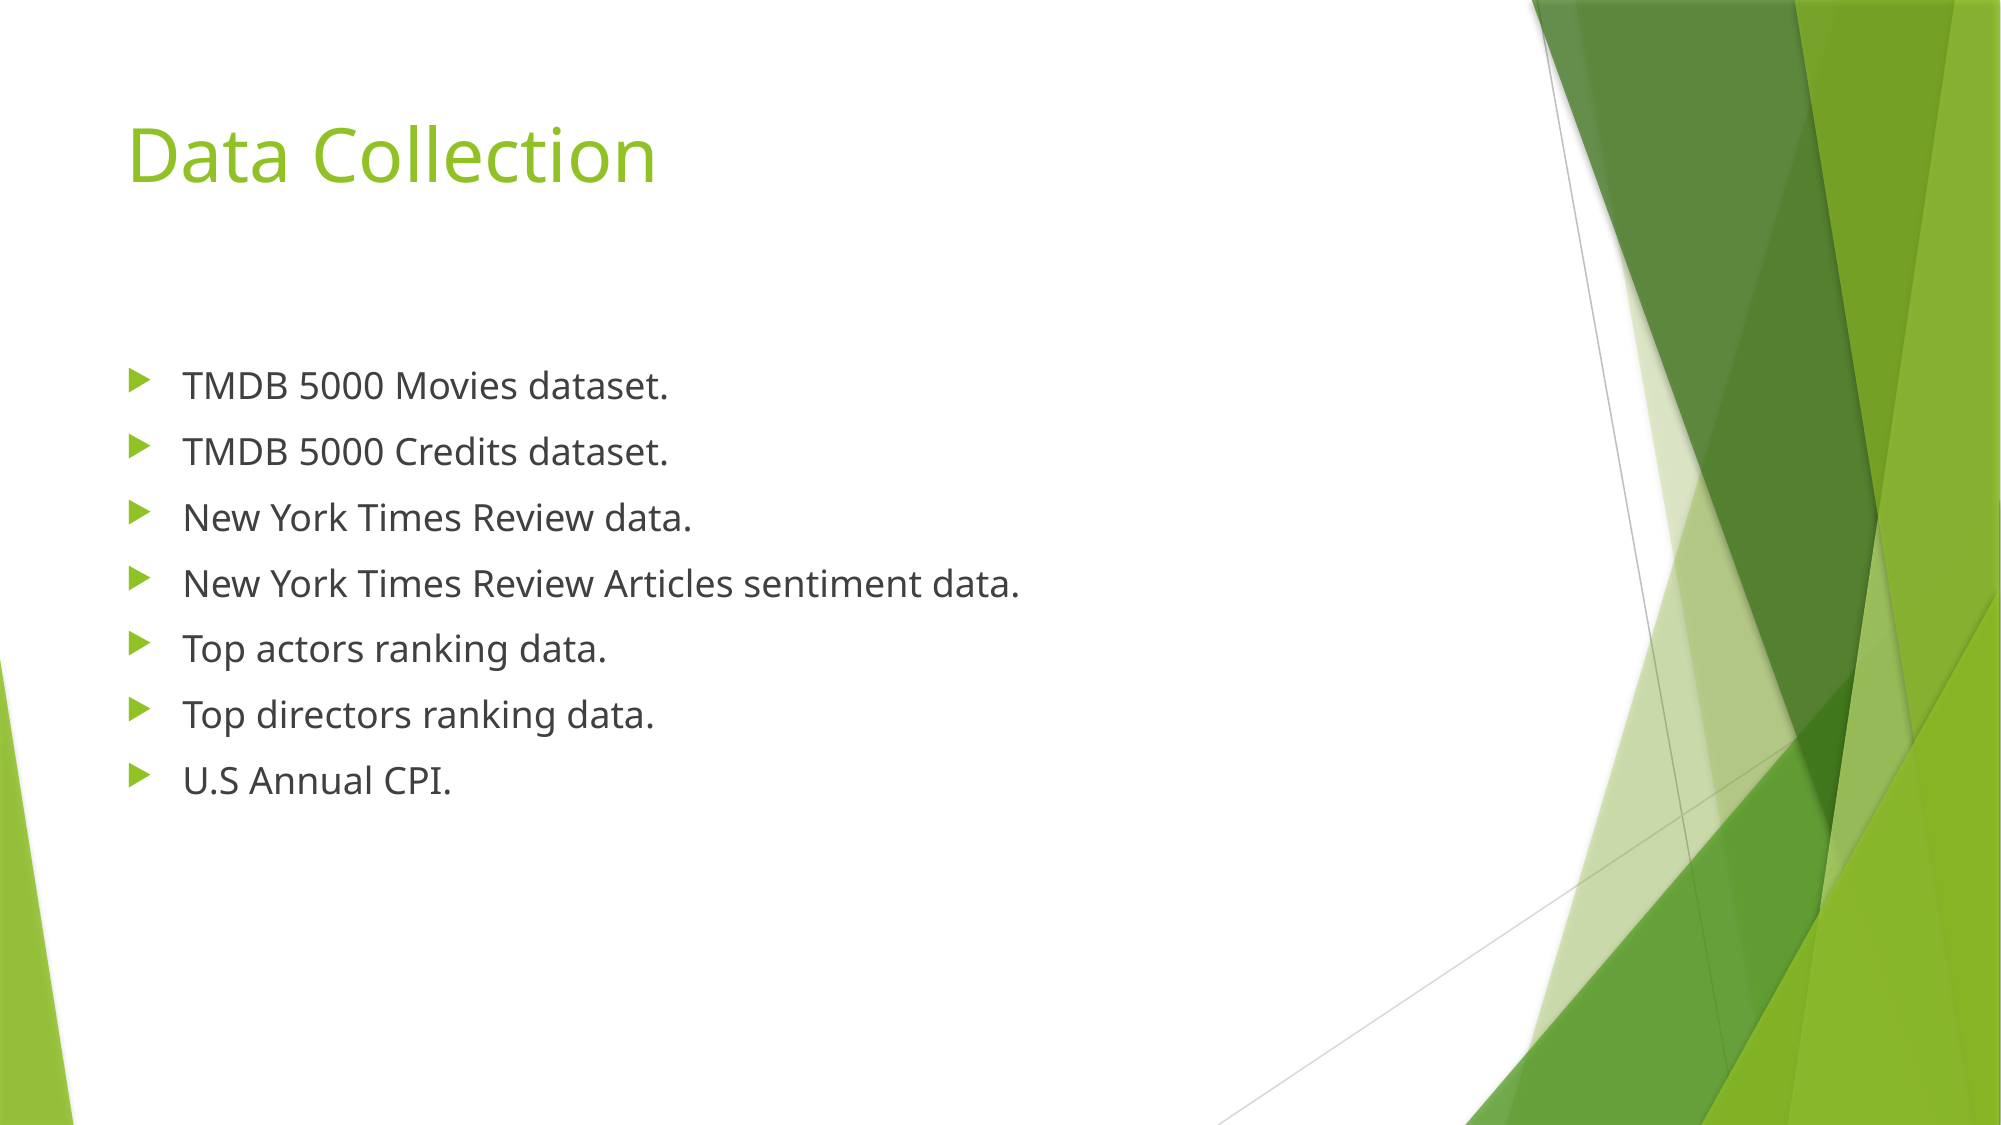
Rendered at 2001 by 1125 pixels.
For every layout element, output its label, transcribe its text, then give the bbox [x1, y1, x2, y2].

title Data Collection [111, 99, 1522, 317]
list TMDB 5000 Movies dataset. TMDB 5000 Credits dataset. New York Times Review data. New York Times Review Articles sentiment data. Top actors ranking data. Top directors ranking data. U.S Annual CPI. [111, 354, 1522, 992]
